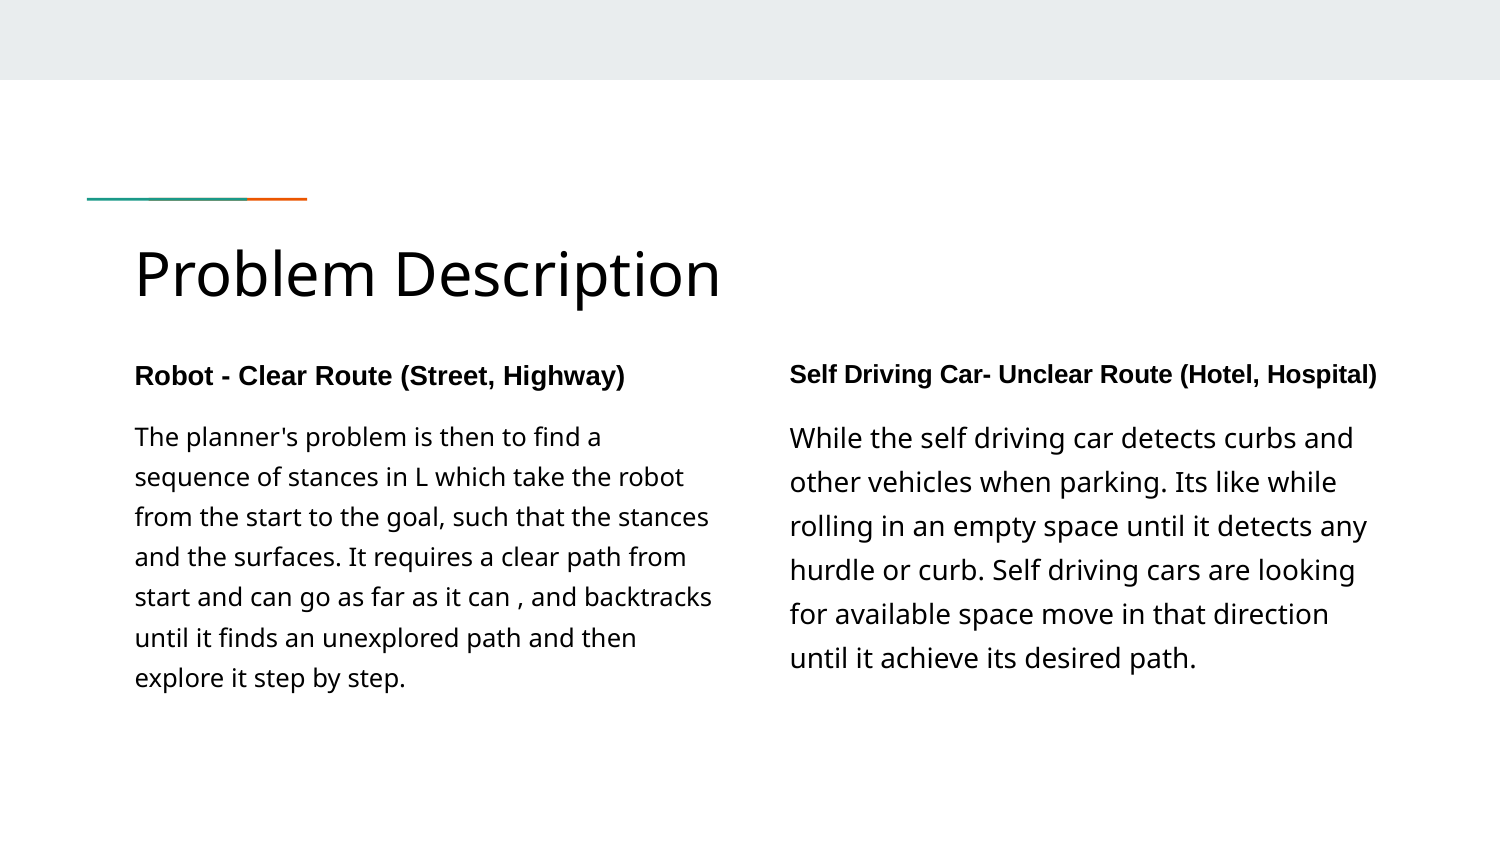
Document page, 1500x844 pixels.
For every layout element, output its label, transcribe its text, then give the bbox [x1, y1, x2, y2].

list Self Driving Car- Unclear Route (Hotel, Hospital) While the self driving car detects curbs and other vehicles when parking. Its like while rolling in an empty space until it detects any hurdle or curb. Self driving cars are looking for available space move in that direction until it achieve its desired path. [774, 341, 1394, 712]
list Robot - Clear Route (Street, Highway) The planner's problem is then to find a sequence of stances in L which take the robot from the start to the goal, such that the stances and the surfaces. It requires a clear path from start and can go as far as it can , and backtracks until it finds an unexplored path and then explore it step by step. [119, 341, 739, 712]
title Problem Description [119, 216, 1381, 331]
